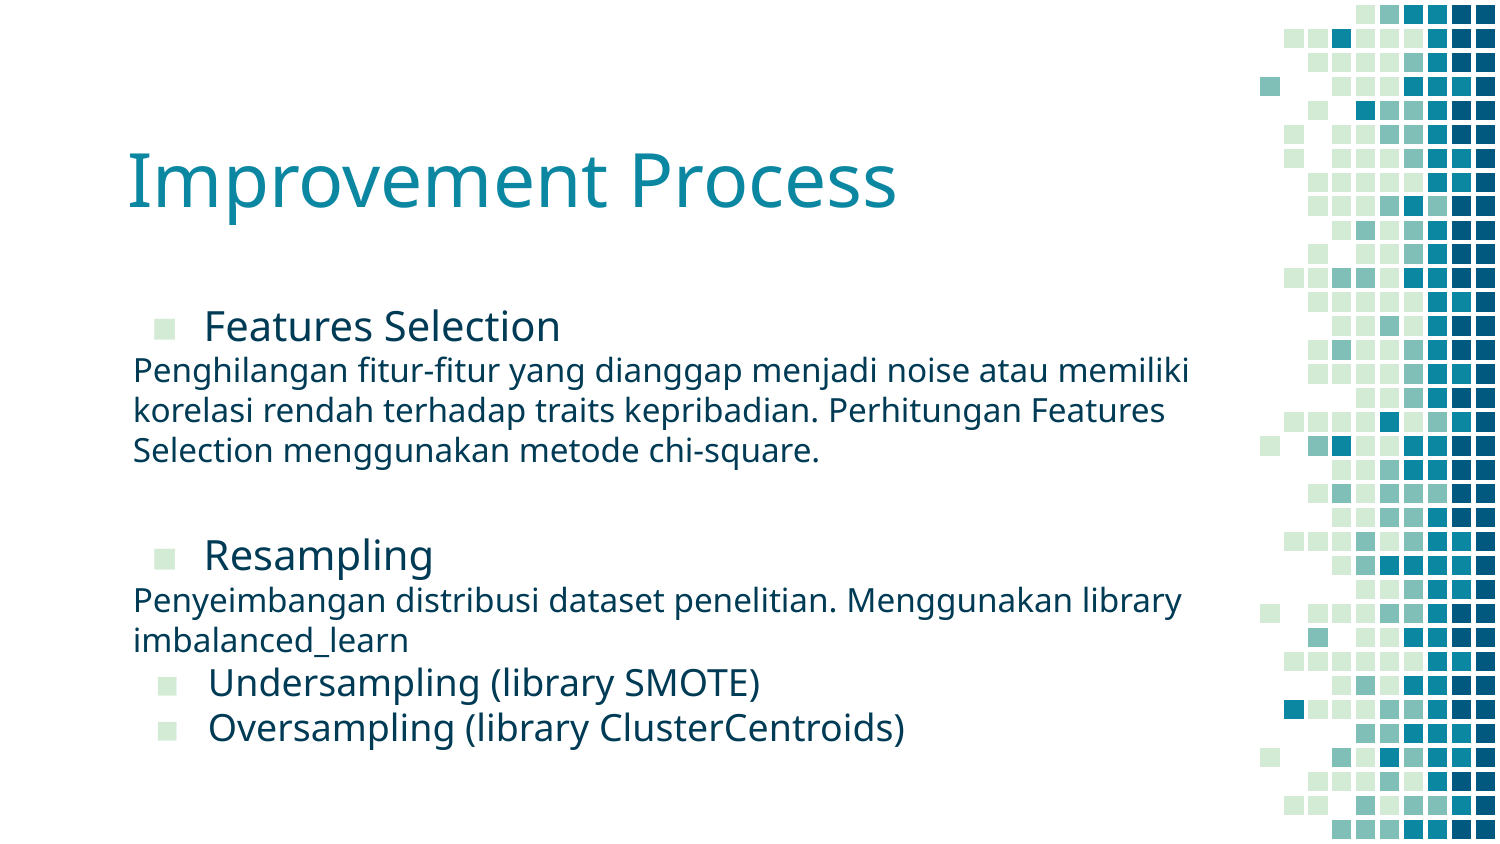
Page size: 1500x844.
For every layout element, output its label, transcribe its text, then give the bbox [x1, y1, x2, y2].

title Improvement Process [112, 96, 1222, 238]
list Features Selection Penghilangan fitur-fitur yang dianggap menjadi noise atau memiliki korelasi rendah terhadap traits kepribadian. Perhitungan Features Selection menggunakan metode chi-square. Resampling Penyeimbangan distribusi dataset penelitian. Menggunakan library imbalanced_learn Undersampling (library SMOTE) Oversampling (library ClusterCentroids) [117, 284, 1227, 774]
